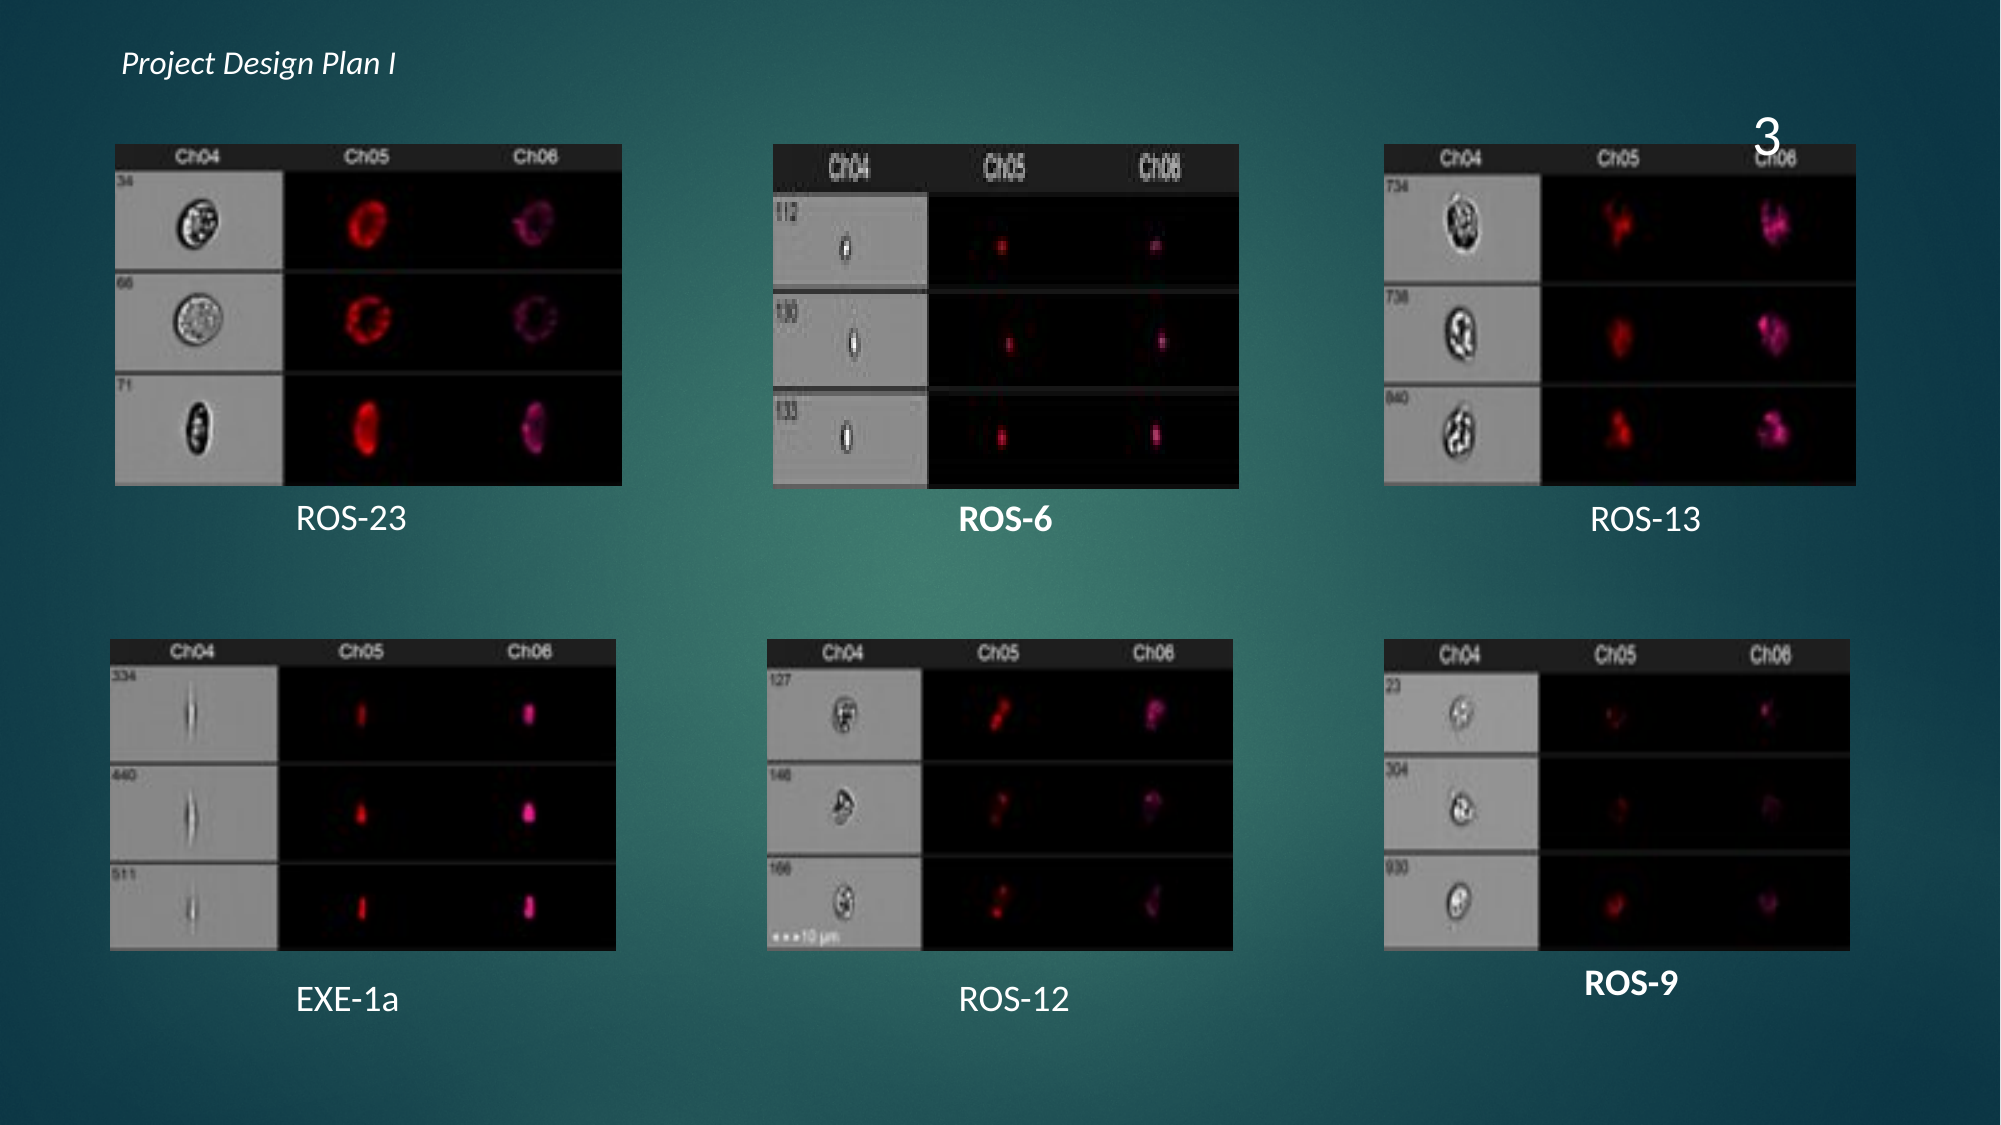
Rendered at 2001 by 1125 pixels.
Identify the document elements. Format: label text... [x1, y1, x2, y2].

text_box EXE-1a [280, 966, 445, 1027]
list Project Design Plan I [106, 33, 971, 91]
picture [0, 0, 2001, 1125]
text_box ROS-12 [943, 966, 1108, 1027]
text_box ROS-9 [1569, 960, 1734, 1011]
text_box ROS-23 [280, 493, 445, 546]
text_box ROS-13 [1575, 493, 1739, 547]
slide_number ‹#› [1698, 48, 1836, 143]
text_box ROS-6 [943, 498, 1108, 547]
